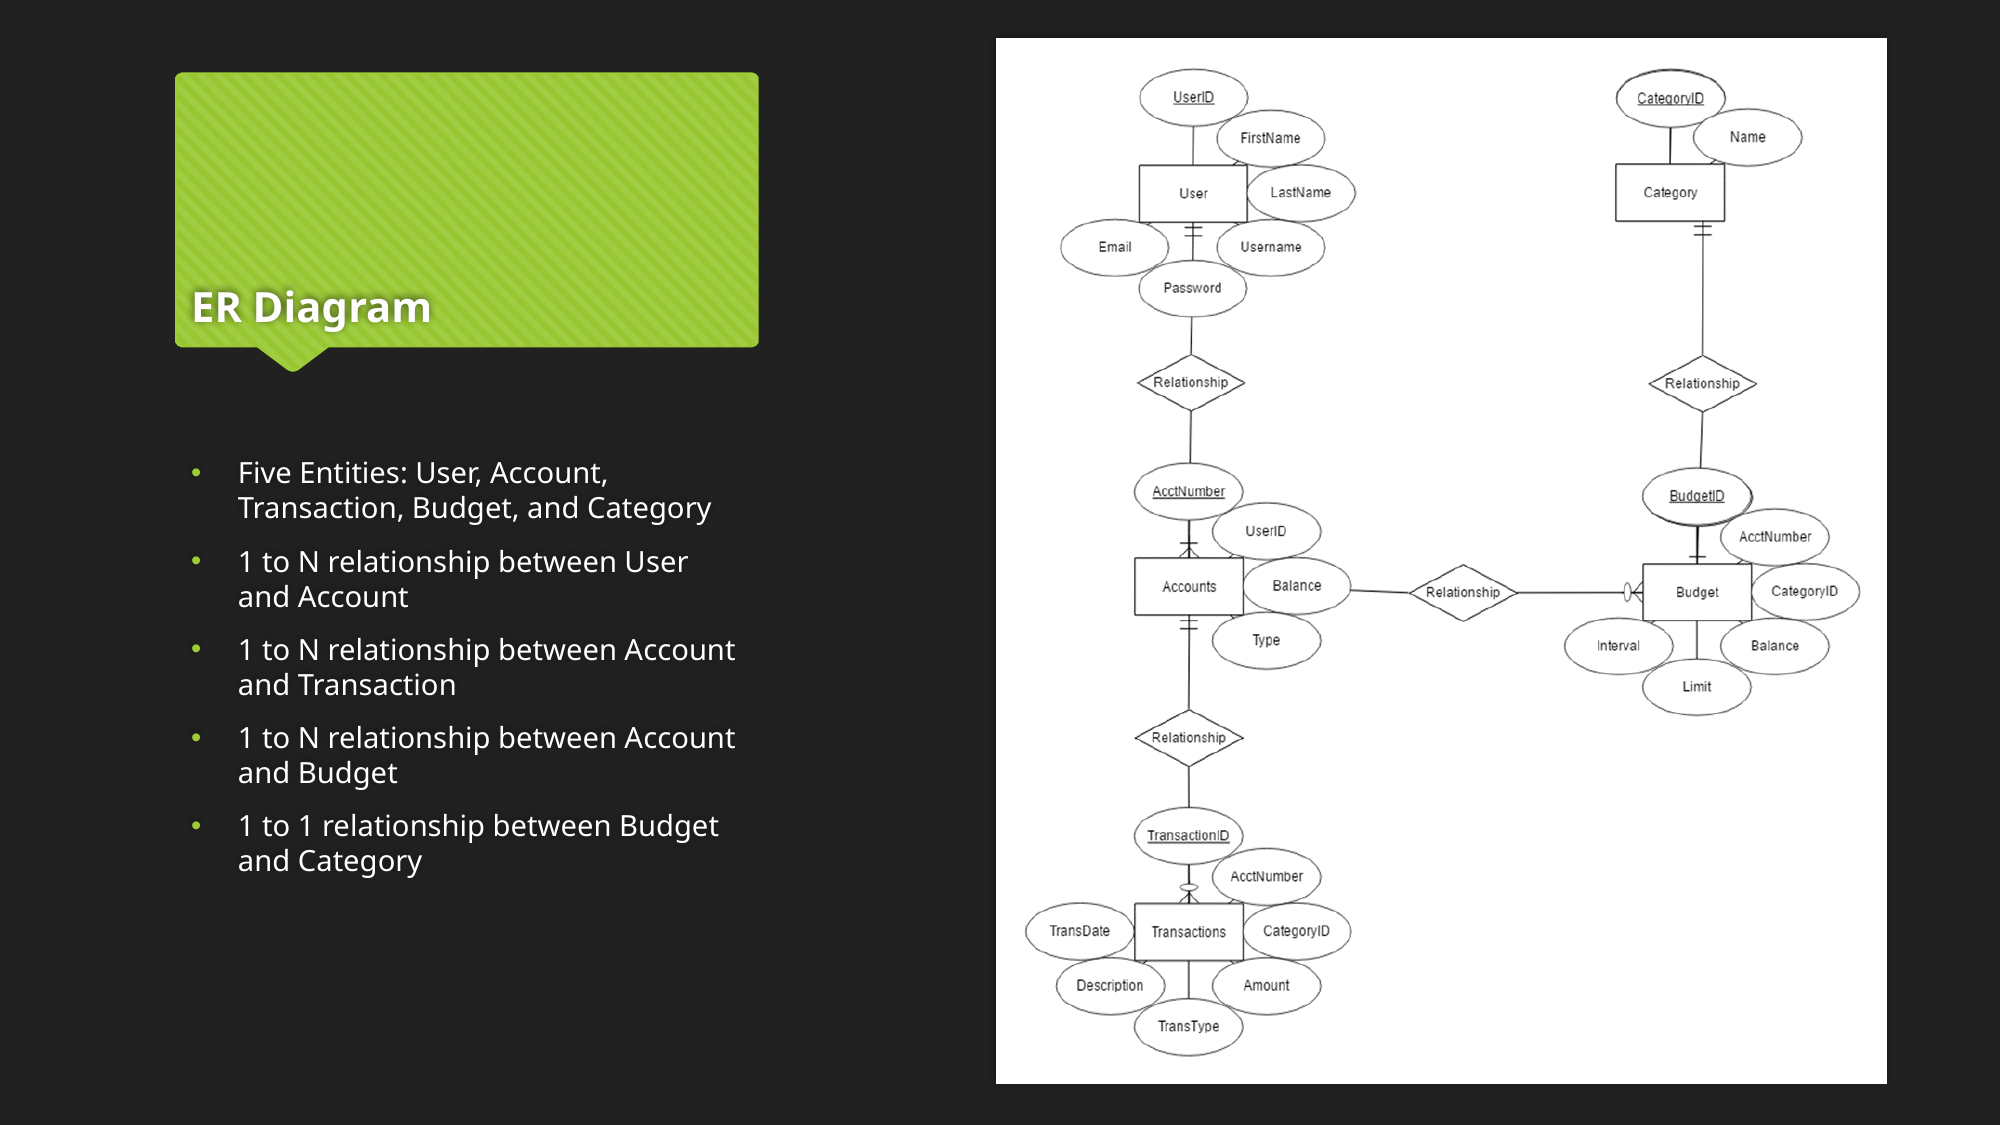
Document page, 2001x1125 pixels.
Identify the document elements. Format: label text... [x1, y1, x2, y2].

list Five Entities: User, Account, Transaction, Budget, and Category 1 to N relationship between User and Account 1 to N relationship between Account and Transaction 1 to N relationship between Account and Budget 1 to 1 relationship between Budget and Category [176, 370, 758, 962]
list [996, 38, 1888, 1084]
title ER Diagram [176, 73, 758, 339]
